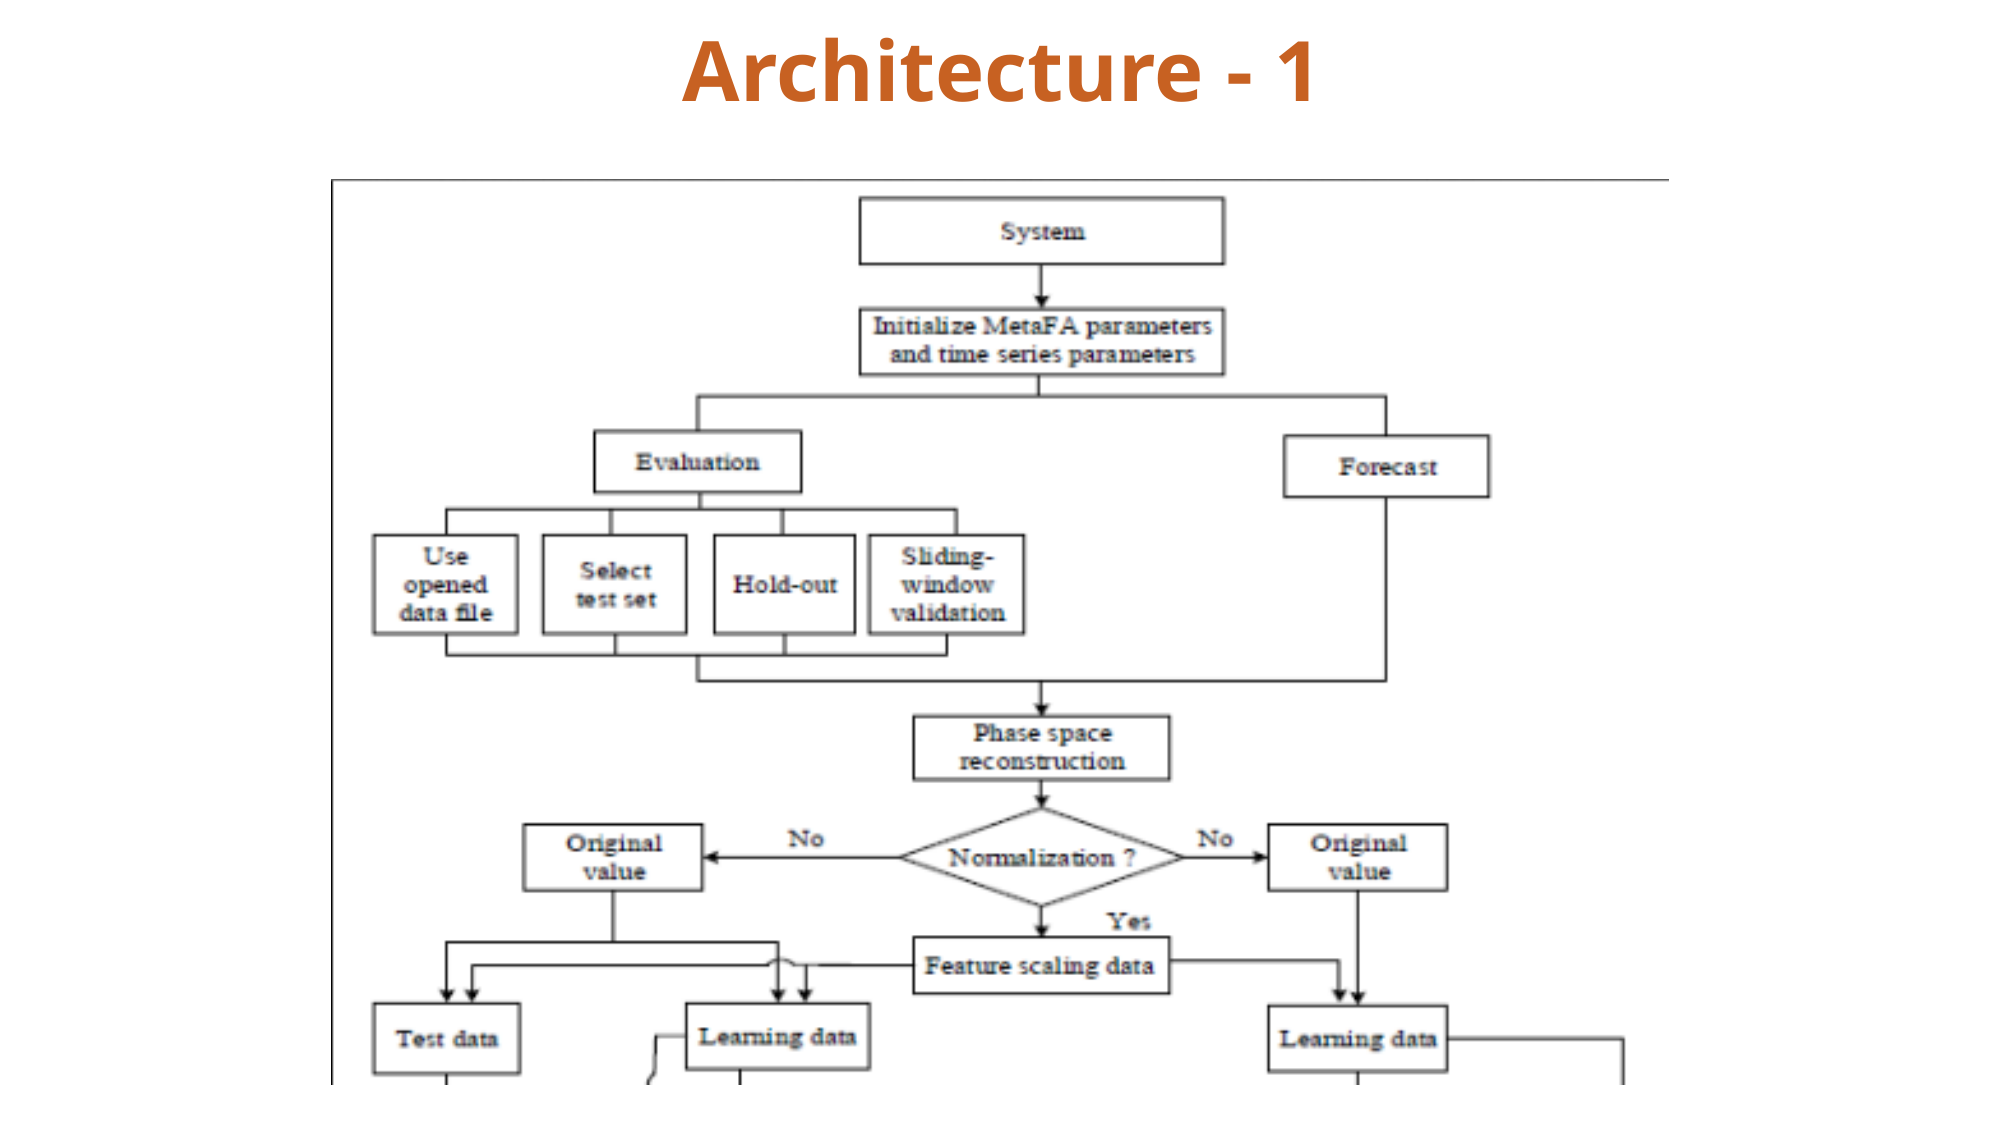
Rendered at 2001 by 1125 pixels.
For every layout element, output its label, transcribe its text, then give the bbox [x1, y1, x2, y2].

picture [331, 179, 1669, 1085]
text_box Architecture - 1 [5, 11, 2000, 126]
